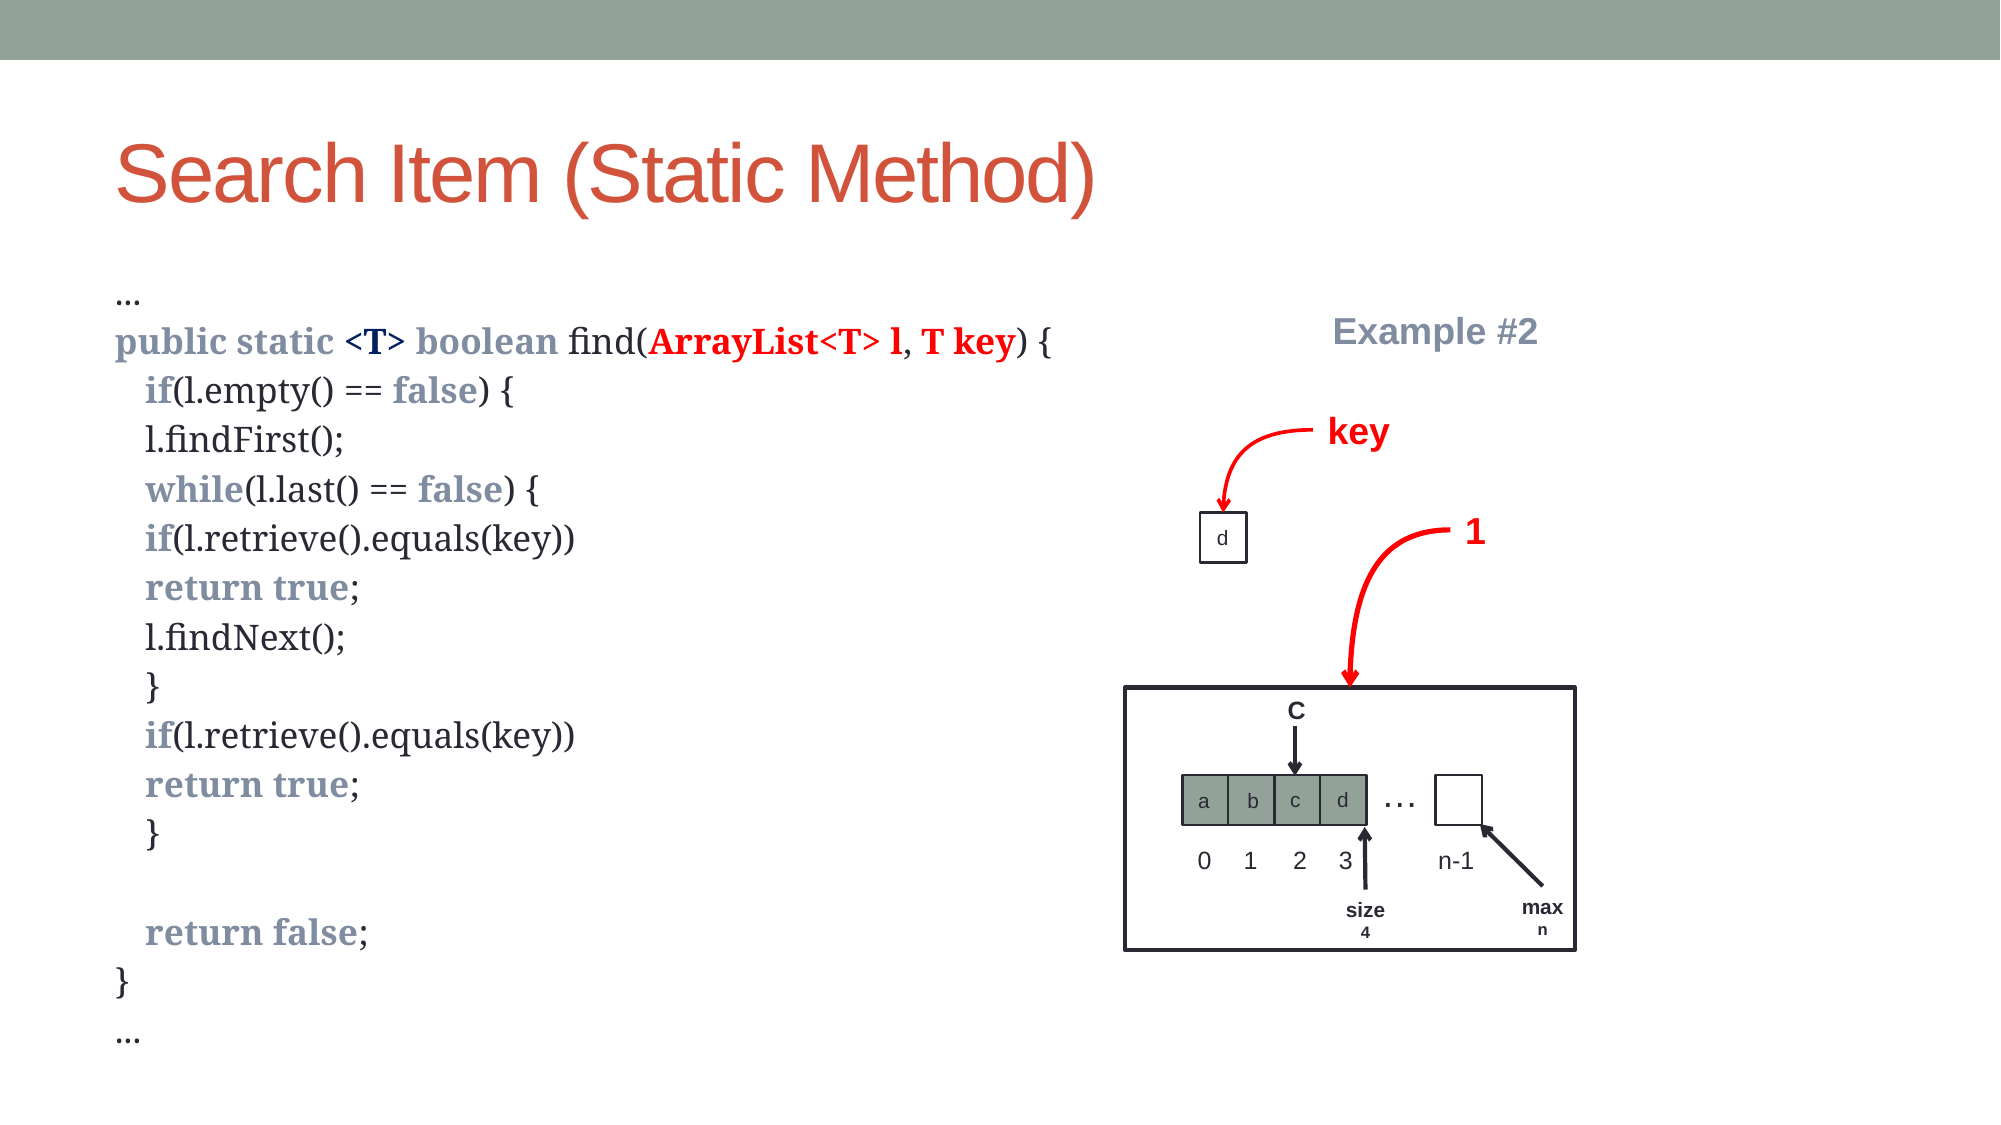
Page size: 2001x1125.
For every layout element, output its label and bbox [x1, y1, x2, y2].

text_box [1123, 499, 1579, 952]
list [99, 262, 1900, 1063]
title [99, 87, 1900, 250]
text_box [1198, 399, 1405, 565]
text_box [1317, 299, 1554, 360]
